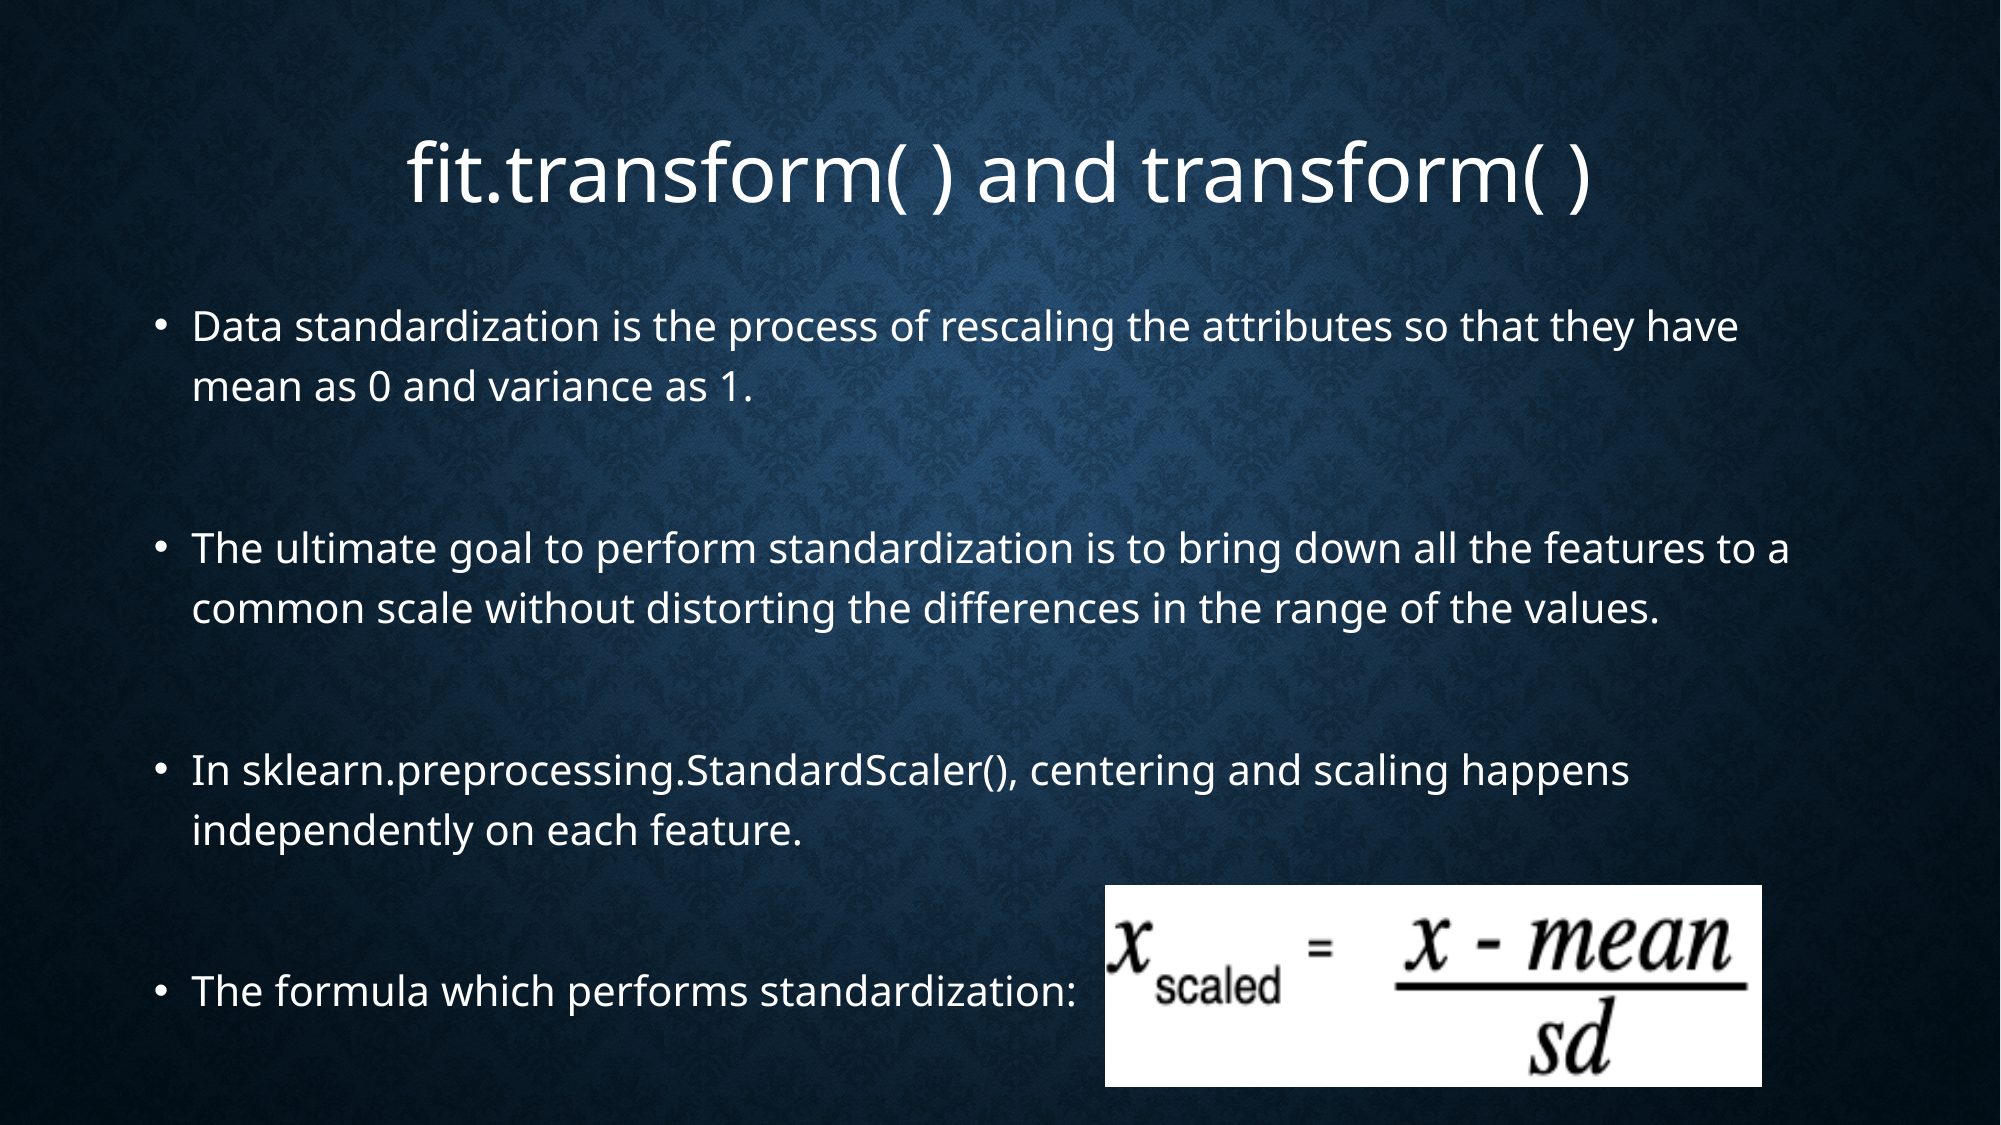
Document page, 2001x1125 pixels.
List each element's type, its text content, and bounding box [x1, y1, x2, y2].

text_box fit.transform( ) and transform( ) [149, 94, 1849, 226]
picture [1104, 884, 1762, 1087]
list Data standardization is the process of rescaling the attributes so that they have mean as 0 and variance as 1. The ultimate goal to perform standardization is to bring down all the features to a common scale without distorting the differences in the range of the values. In sklearn.preprocessing.StandardScaler(), centering and scaling happens independently on each feature. The formula which performs standardization: [138, 282, 1838, 1031]
